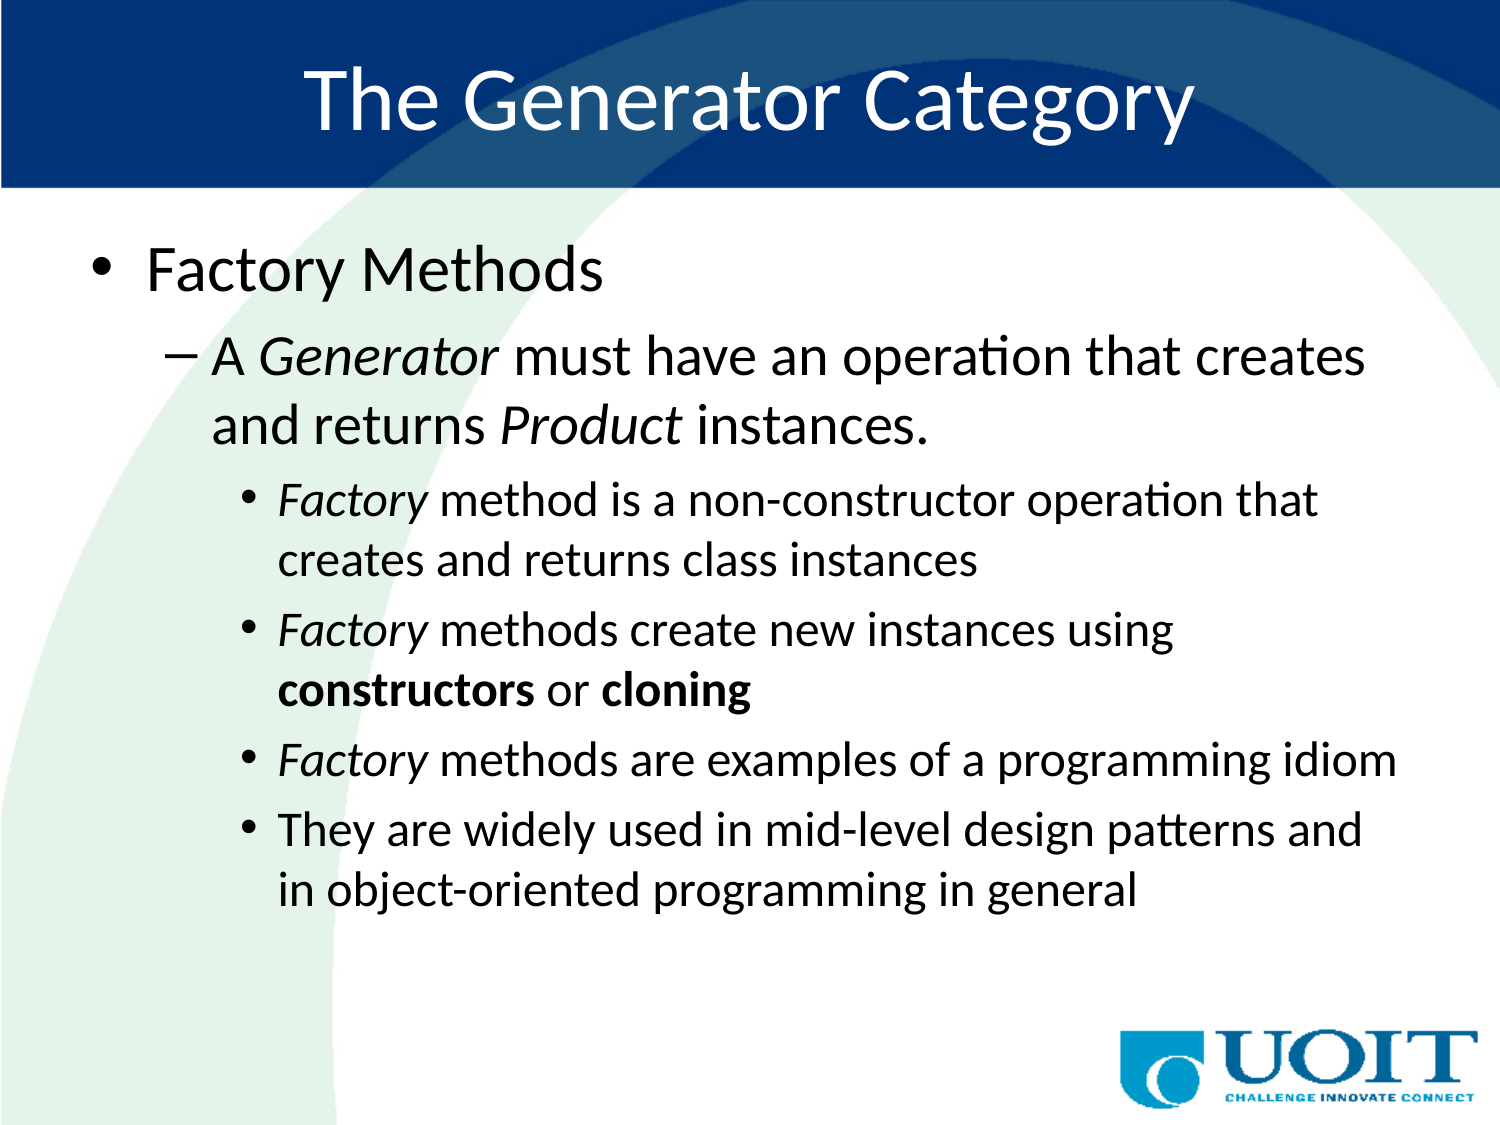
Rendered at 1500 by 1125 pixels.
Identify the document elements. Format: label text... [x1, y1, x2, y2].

picture [0, 0, 1500, 1125]
list Factory Methods A Generator must have an operation that creates and returns Product instances. Factory method is a non-constructor operation that creates and returns class instances Factory methods create new instances using constructors or cloning Factory methods are examples of a programming idiom They are widely used in mid-level design patterns and in object-oriented programming in general [75, 217, 1425, 960]
title The Generator Category [75, 0, 1425, 188]
